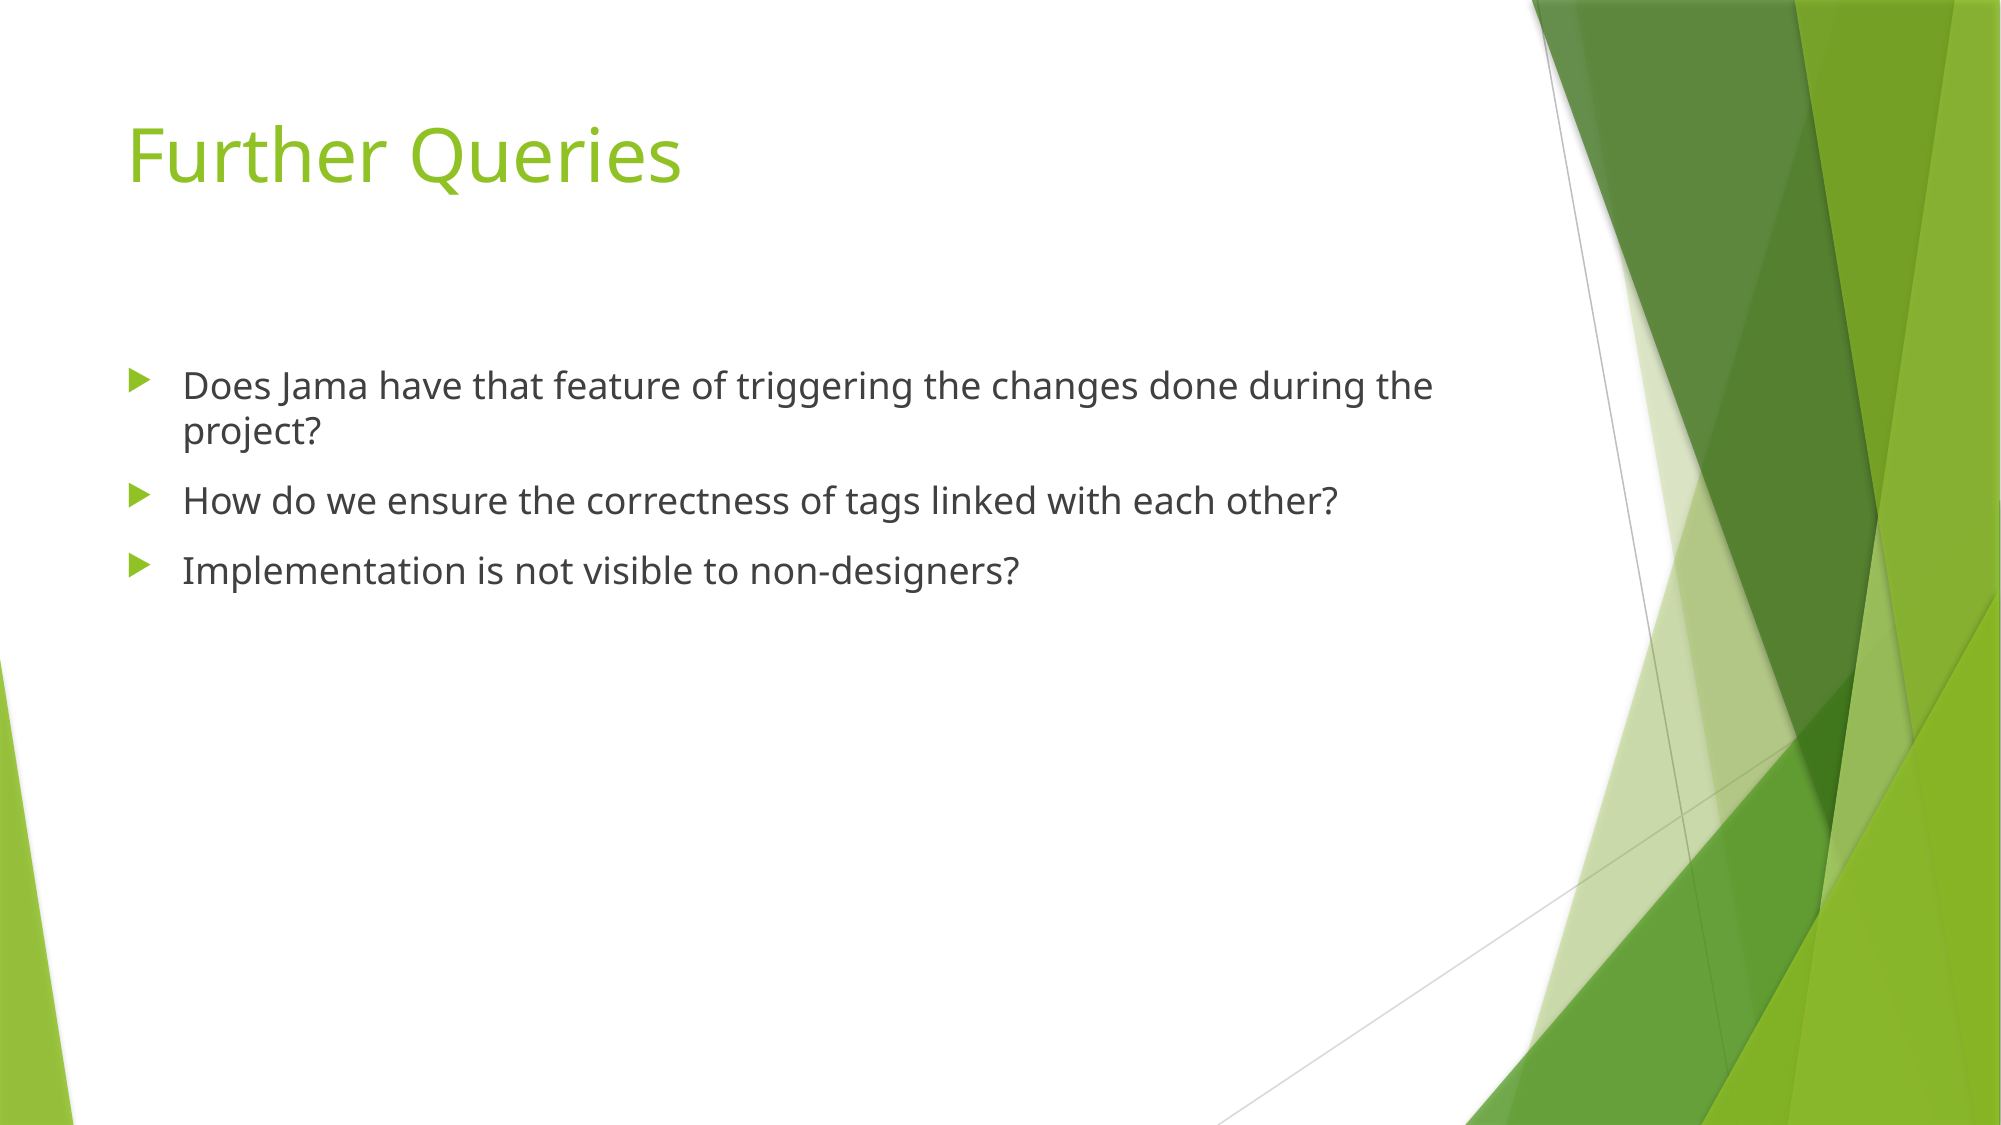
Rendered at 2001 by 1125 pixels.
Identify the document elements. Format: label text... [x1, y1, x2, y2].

list Does Jama have that feature of triggering the changes done during the project? How do we ensure the correctness of tags linked with each other? Implementation is not visible to non-designers? [111, 354, 1522, 992]
title Further Queries [111, 99, 1522, 317]
